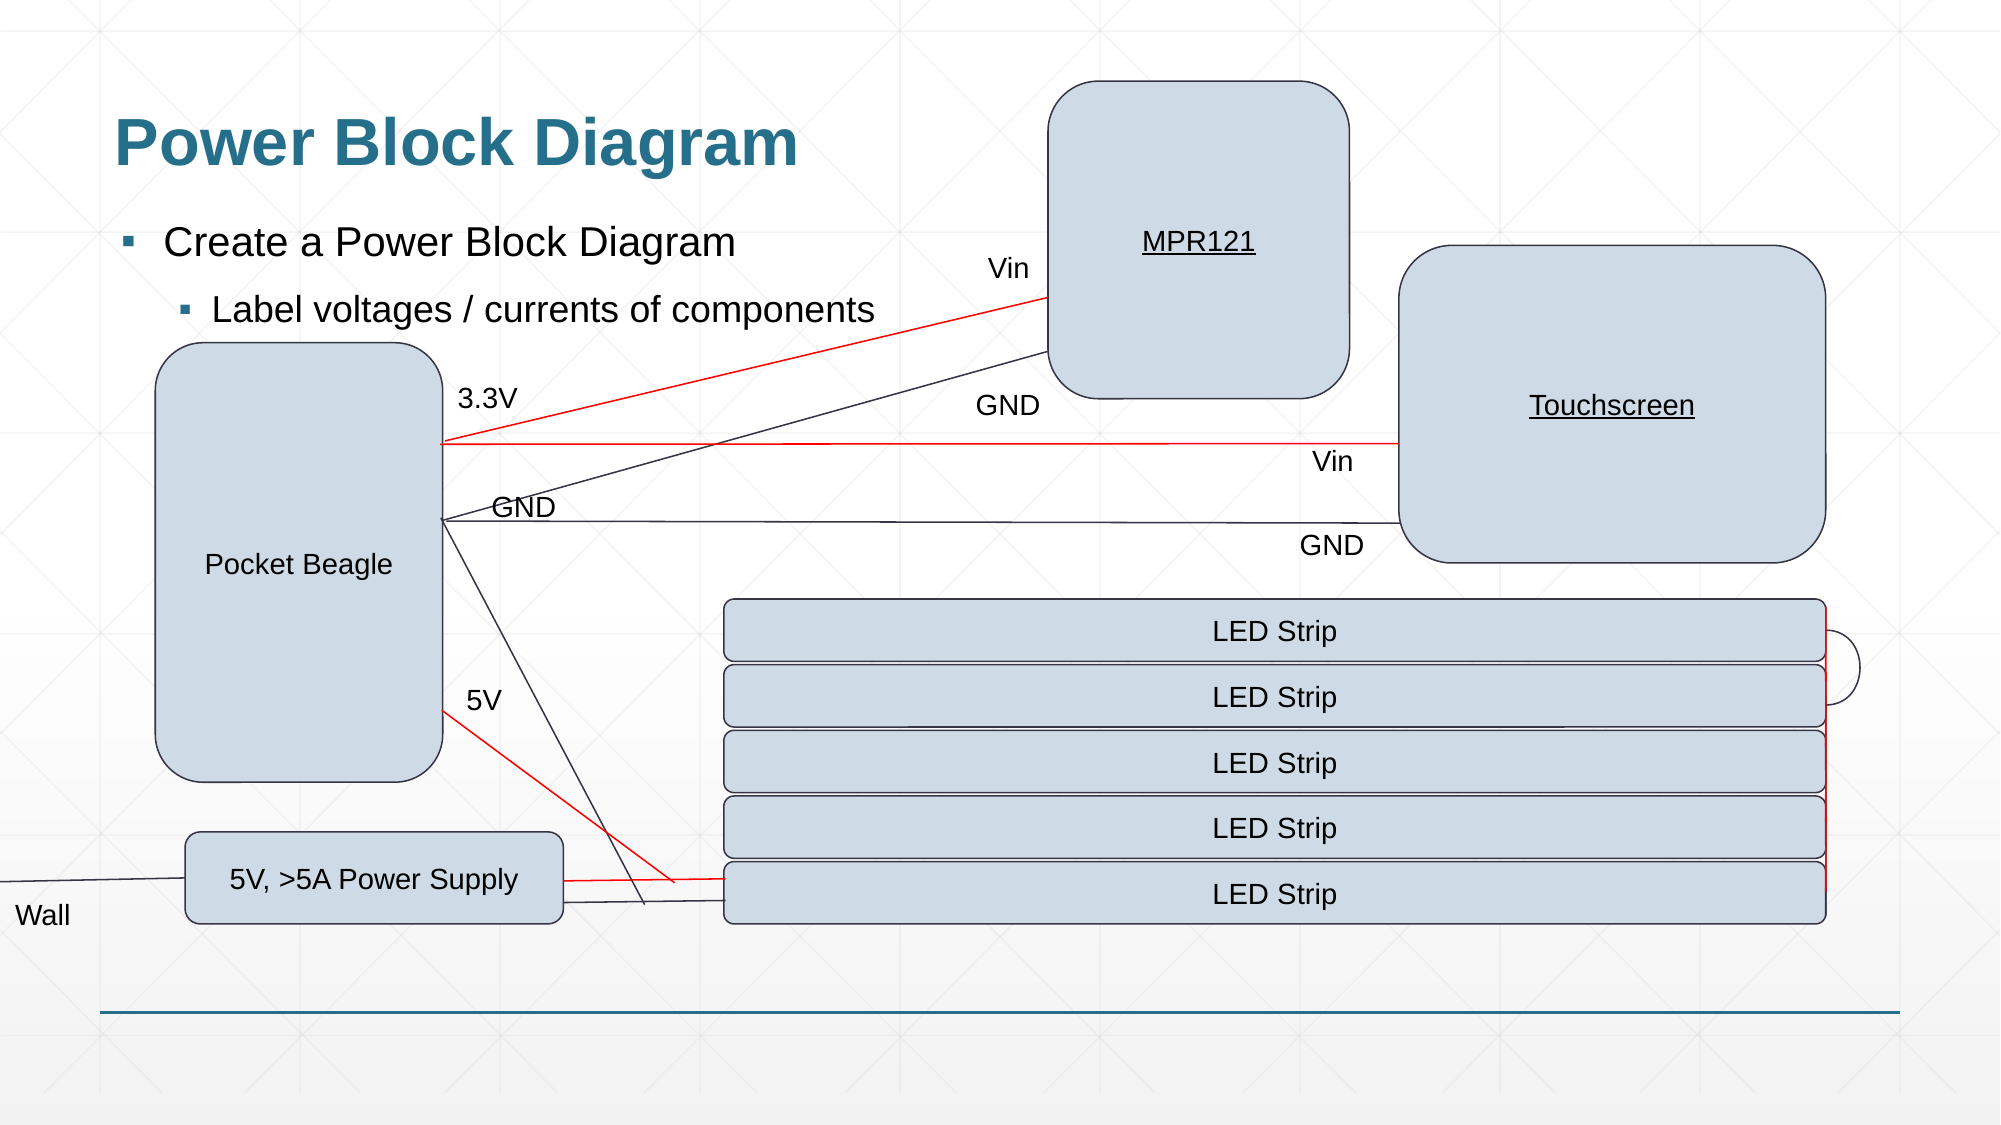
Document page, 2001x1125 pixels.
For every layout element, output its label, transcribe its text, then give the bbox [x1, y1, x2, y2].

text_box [441, 350, 1049, 442]
text_box GND [1055, 371, 1065, 437]
text_box Wall [0, 891, 94, 947]
text_box GND [1284, 511, 1399, 519]
text_box MPR121 [1047, 81, 1350, 399]
text_box LED Strip [723, 598, 1825, 662]
list Create a Power Block Diagram Label voltages / currents of components [99, 212, 918, 369]
text_box Vin [972, 234, 1077, 300]
text_box LED Strip [723, 664, 1820, 728]
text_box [445, 520, 1402, 524]
text_box Pocket Beagle [155, 342, 436, 783]
text_box LED Strip [723, 730, 1820, 793]
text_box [444, 297, 1049, 350]
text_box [440, 889, 645, 905]
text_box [441, 453, 1049, 519]
title Power Block Diagram [99, 37, 1900, 188]
text_box Touchscreen [1398, 245, 1826, 563]
text_box GND [1284, 531, 1449, 577]
text_box LED Strip [723, 861, 1824, 924]
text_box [441, 709, 675, 884]
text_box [440, 517, 645, 709]
text_box 5V, >5A Power Supply [185, 831, 563, 924]
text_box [680, 878, 726, 882]
text_box Vin [1297, 427, 1402, 492]
text_box LED Strip [723, 795, 1820, 859]
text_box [0, 877, 186, 883]
